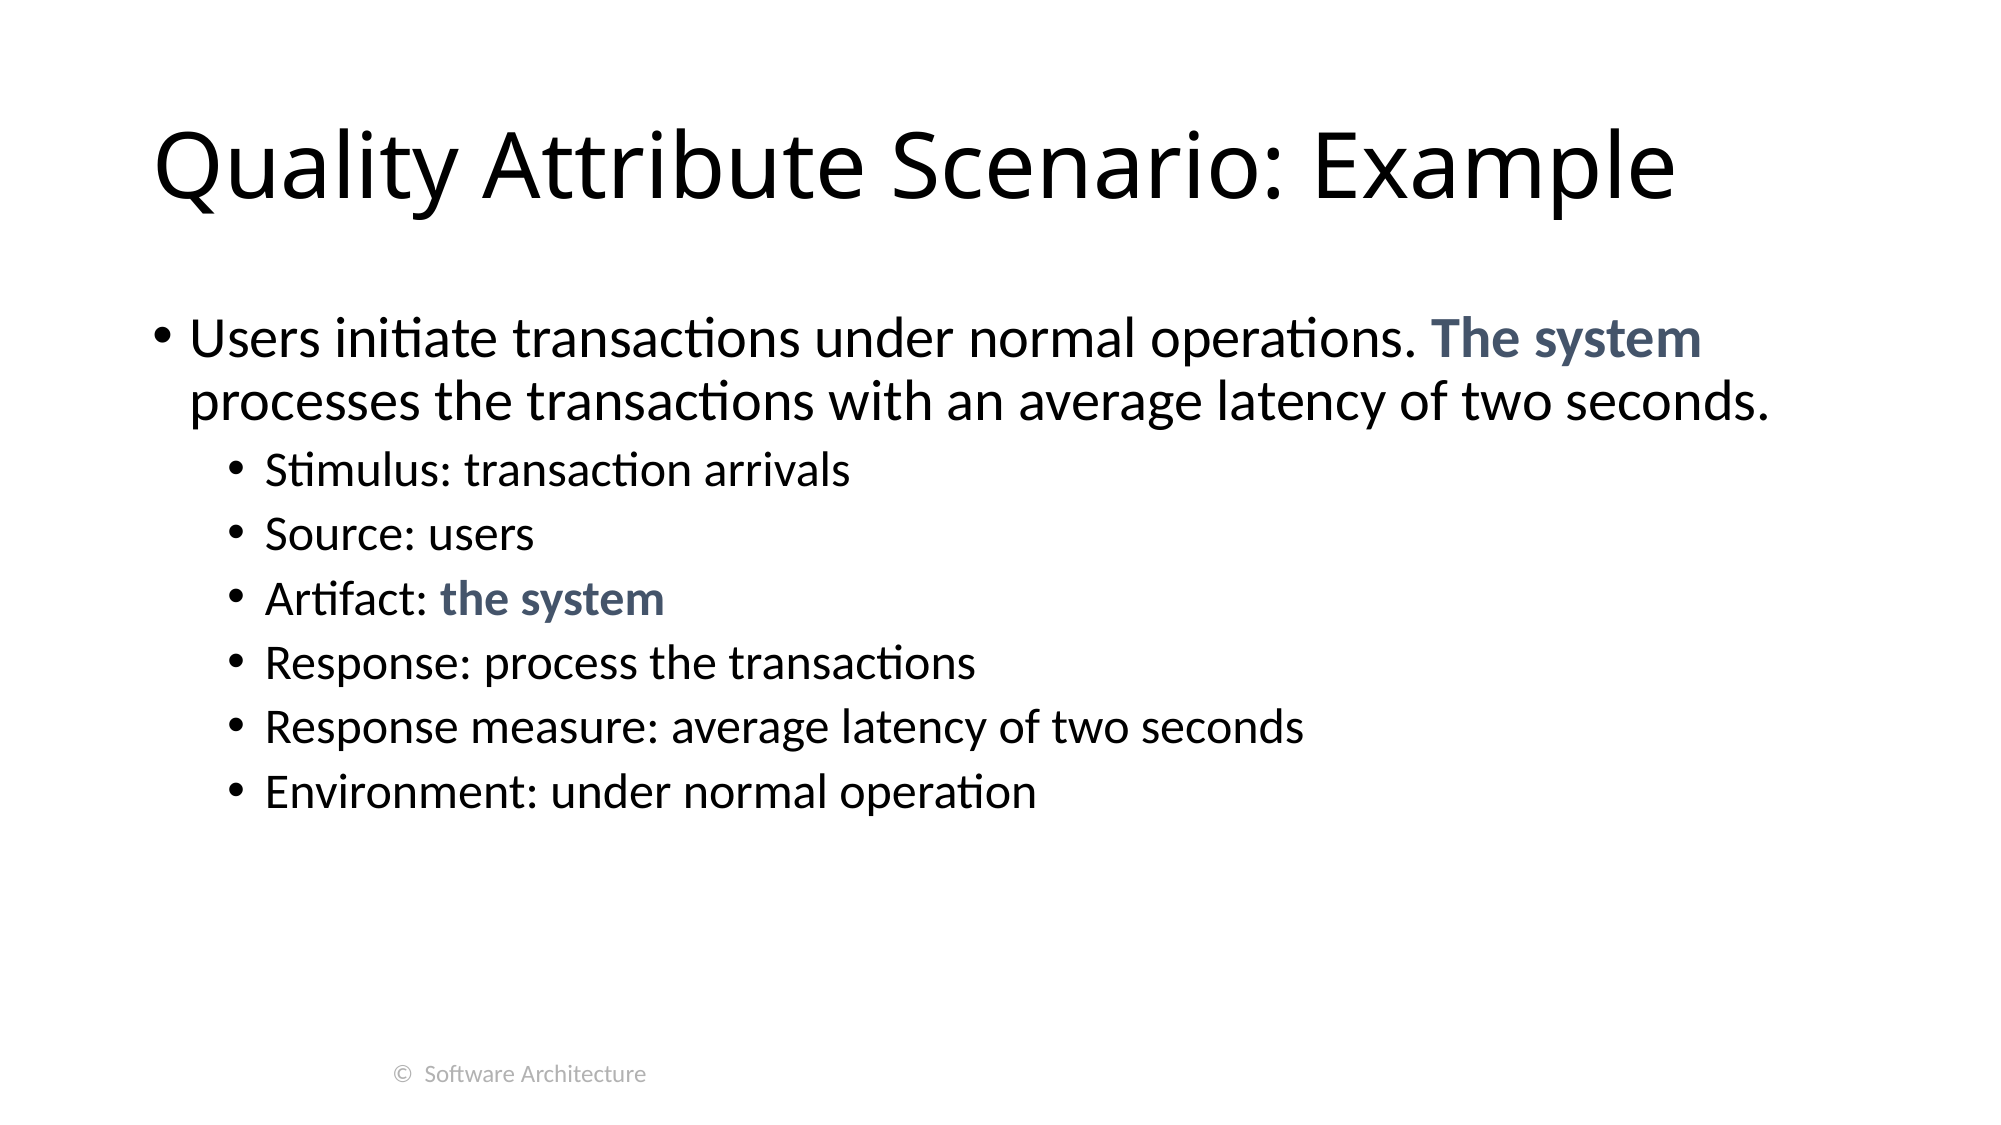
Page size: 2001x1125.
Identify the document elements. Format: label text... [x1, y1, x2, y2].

list Users initiate transactions under normal operations. The system processes the transactions with an average latency of two seconds. Stimulus: transaction arrivals Source: users Artifact: the system Response: process the transactions Response measure: average latency of two seconds Environment: under normal operation [137, 299, 1863, 1014]
title Quality Attribute Scenario: Example [137, 59, 1863, 278]
footer © Software Architecture [0, 1042, 1040, 1103]
